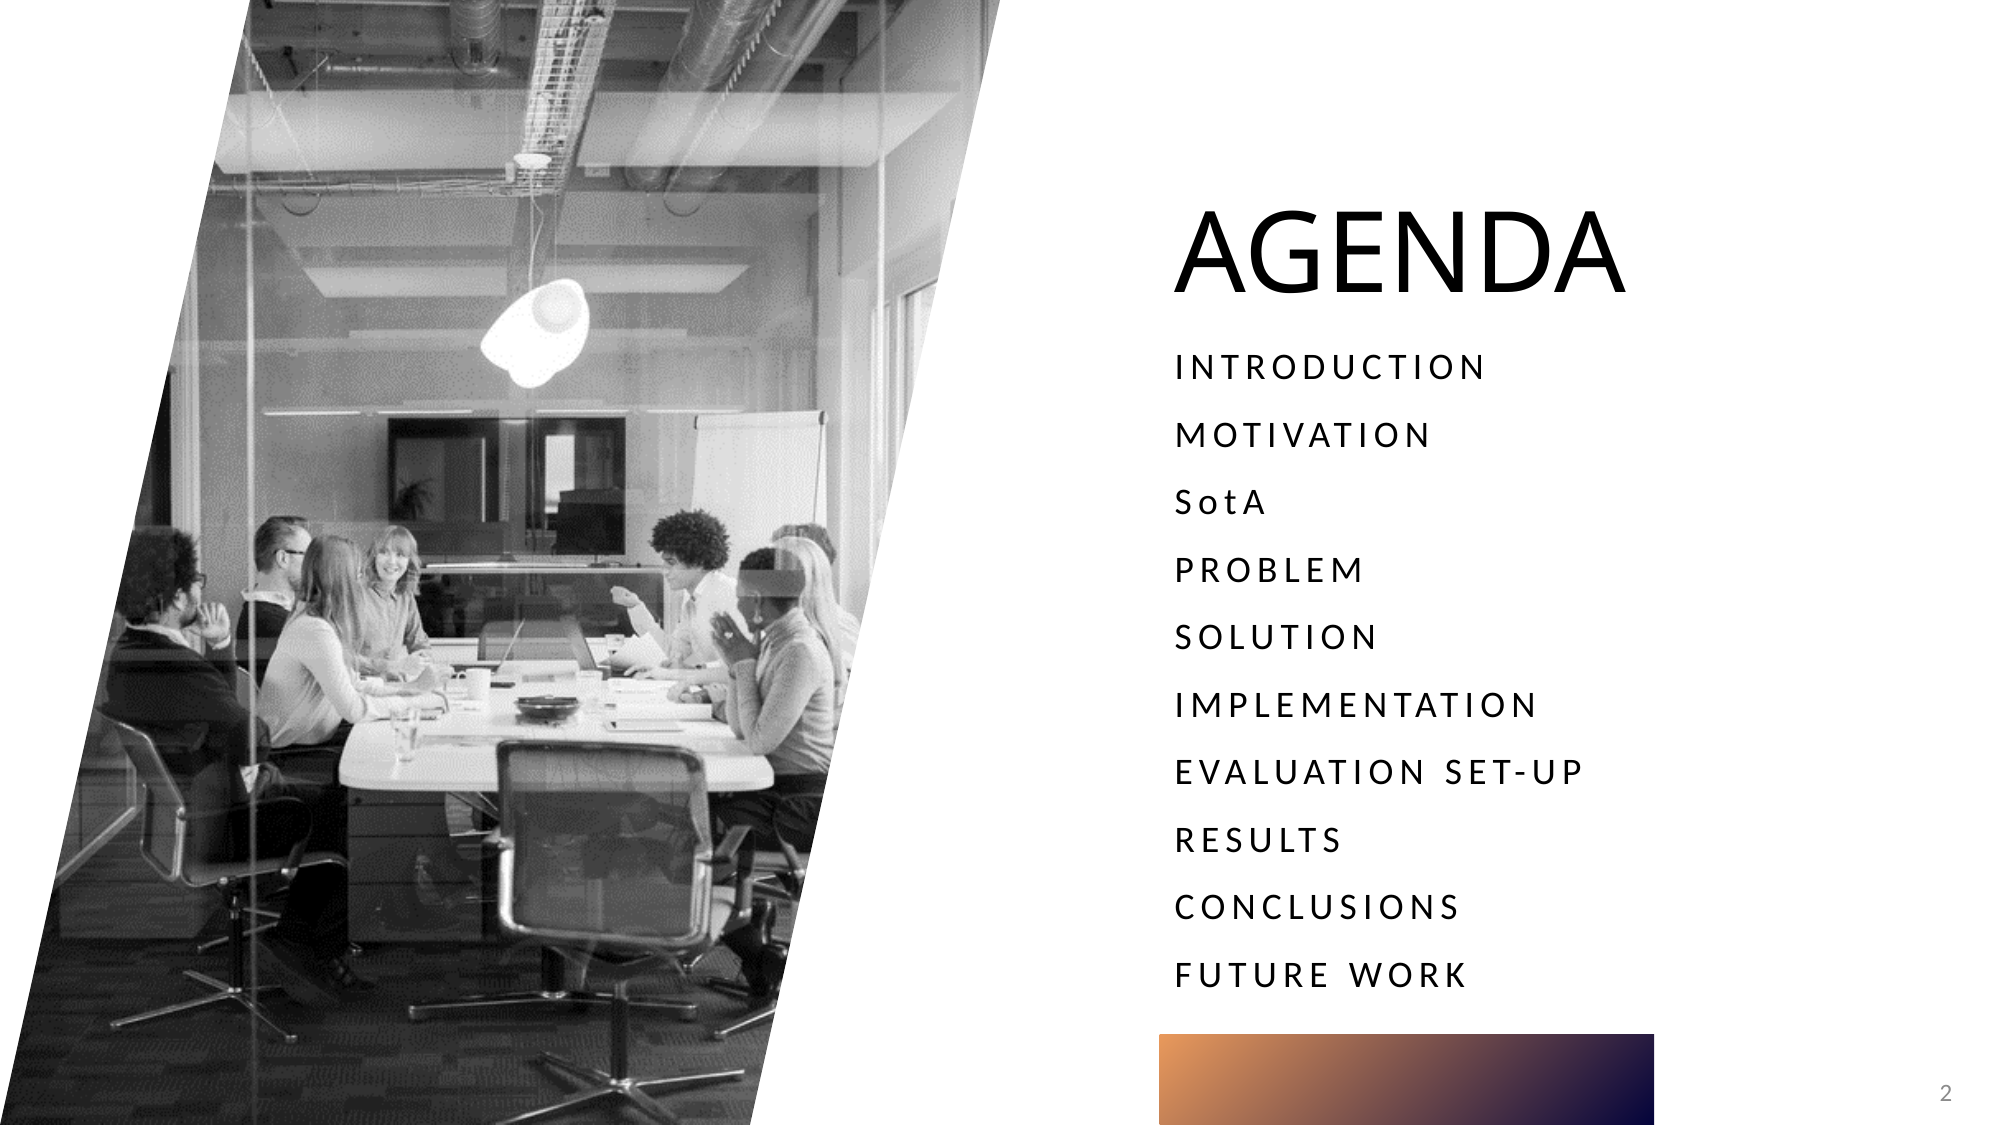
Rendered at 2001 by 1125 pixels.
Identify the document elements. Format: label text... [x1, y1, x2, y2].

title Agenda [1159, 105, 1955, 341]
slide_number 2 [1894, 1061, 1968, 1121]
list INTRODUCTION MOTIVATION SotA PROBLEM SOLUTION IMPLEMENTATION EVALUATION SET-UP RESULTS CONCLUSIONS FUTURE WORK [1159, 312, 1835, 991]
picture [0, 0, 1000, 1125]
